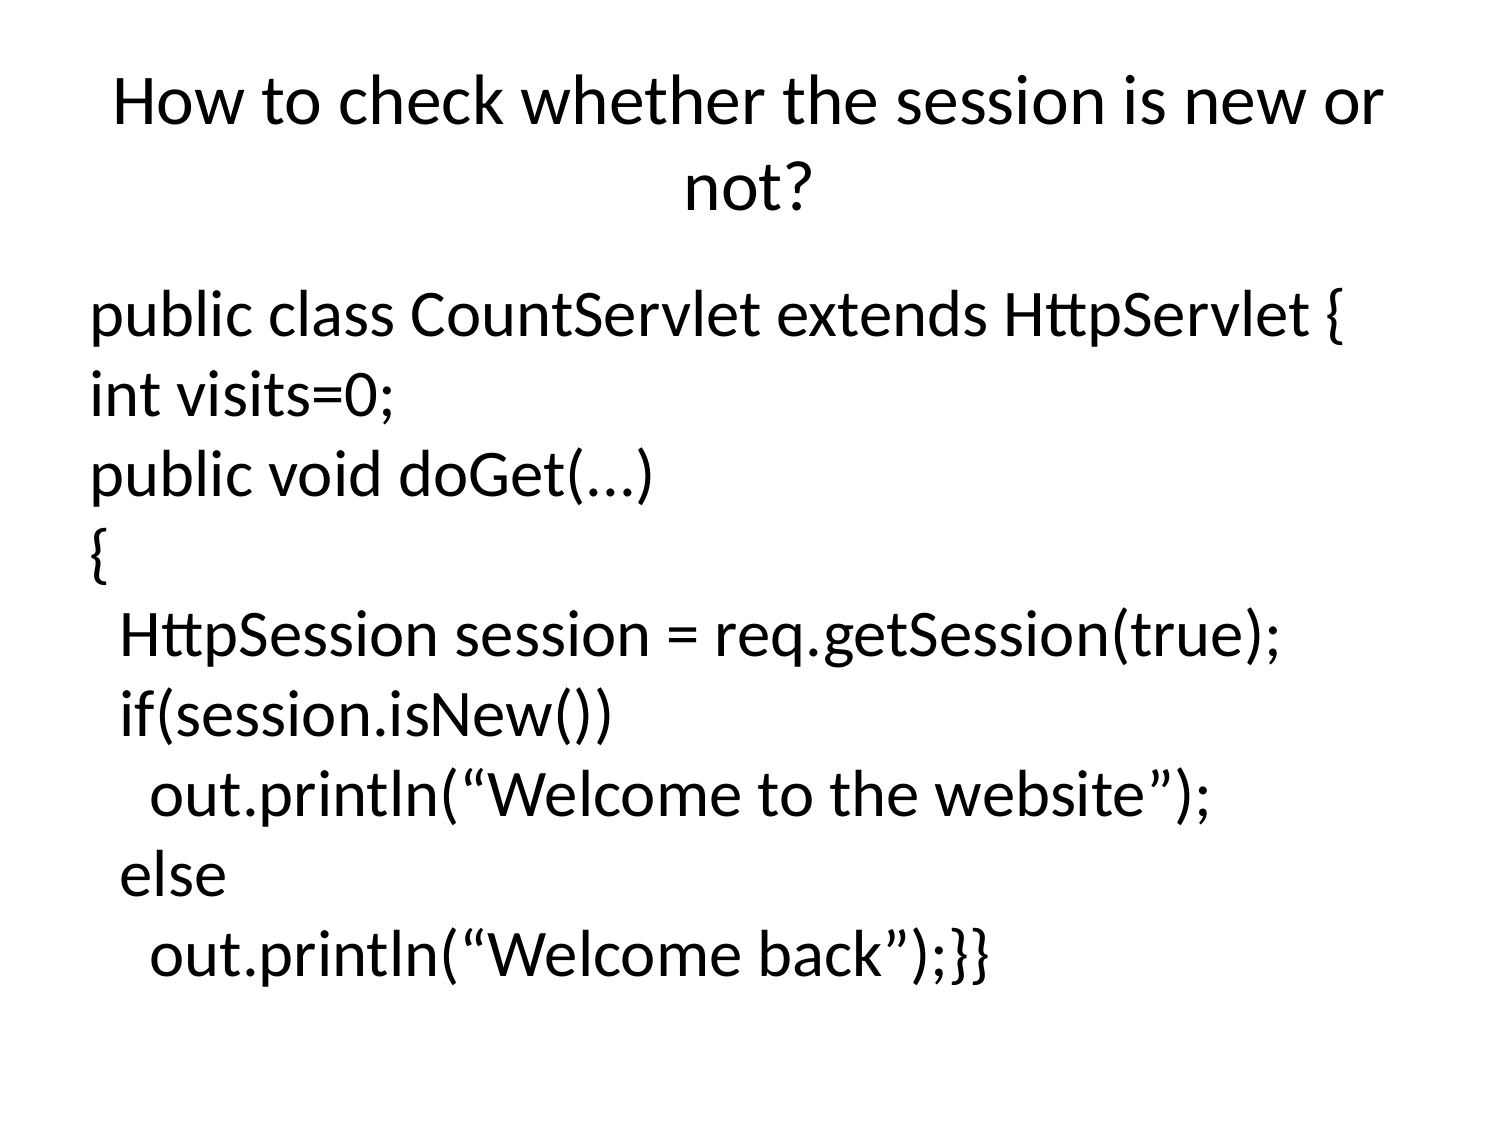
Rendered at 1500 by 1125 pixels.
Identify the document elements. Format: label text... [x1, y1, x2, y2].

title How to check whether the session is new or not? [75, 45, 1425, 233]
text_box public class CountServlet extends HttpServlet { int visits=0; public void doGet(...) { HttpSession session = req.getSession(true); if(session.isNew()) out.println(“Welcome to the website”); else out.println(“Welcome back”);}} [74, 262, 1425, 1005]
